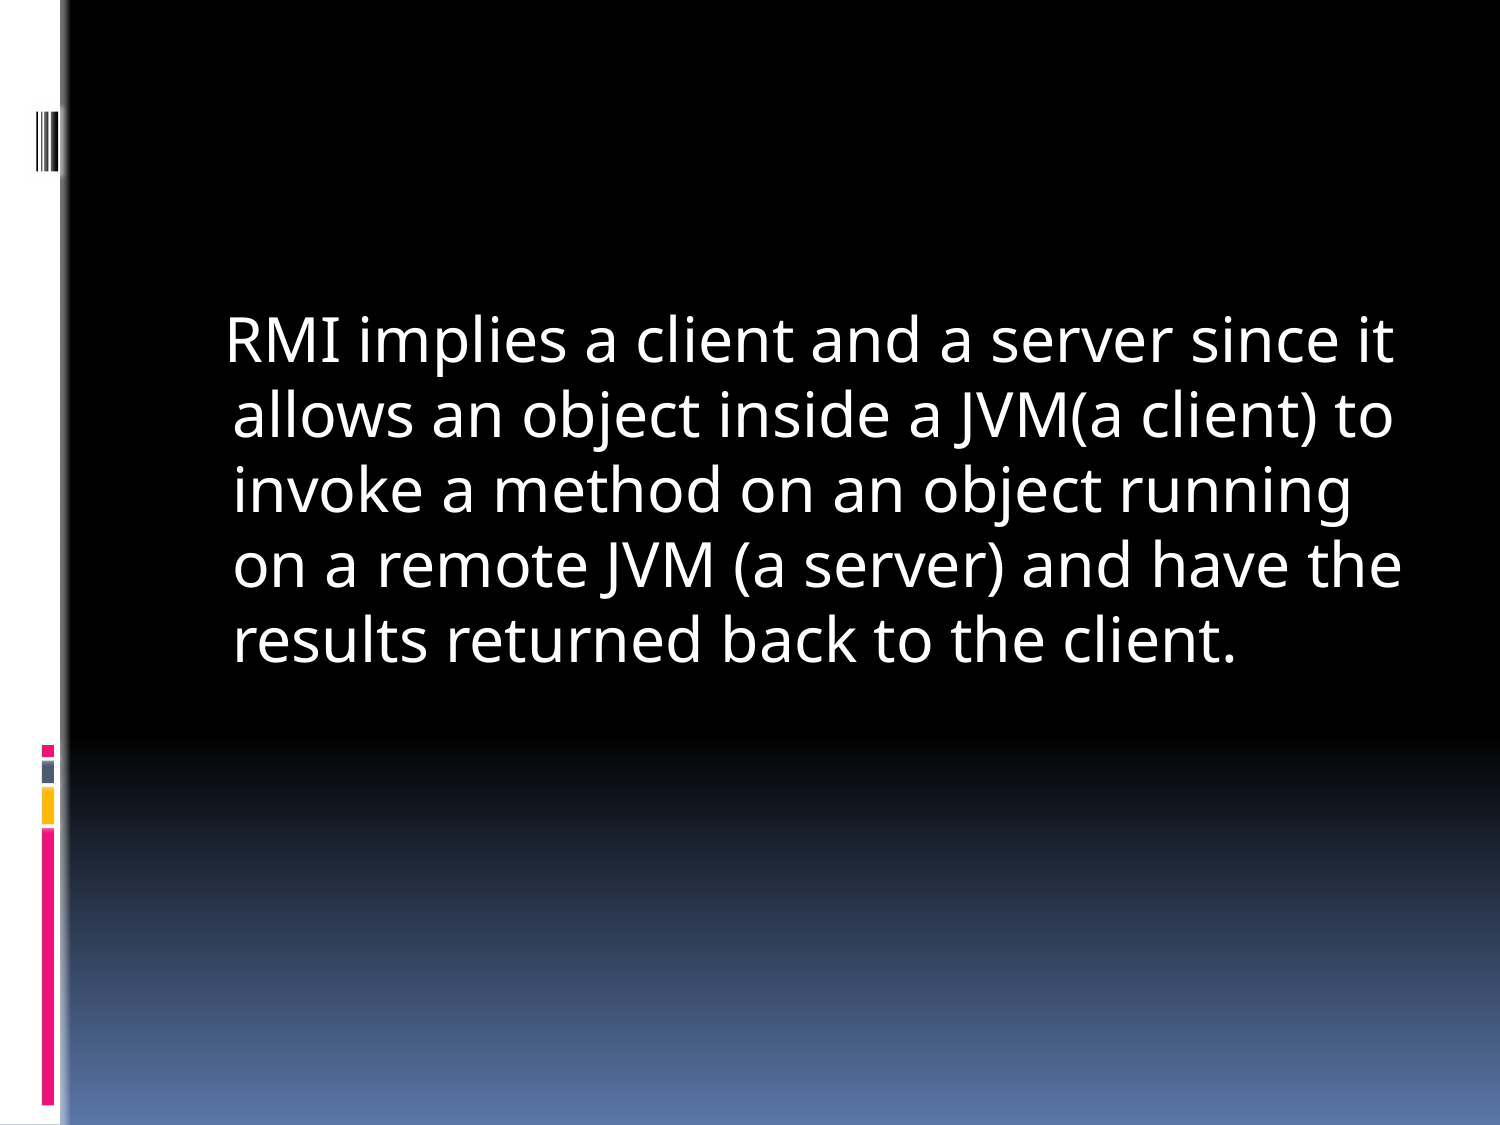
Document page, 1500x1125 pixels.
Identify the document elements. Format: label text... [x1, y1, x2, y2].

list RMI implies a client and a server since it allows an object inside a JVM(a client) to invoke a method on an object running on a remote JVM (a server) and have the results returned back to the client. [150, 292, 1425, 1043]
